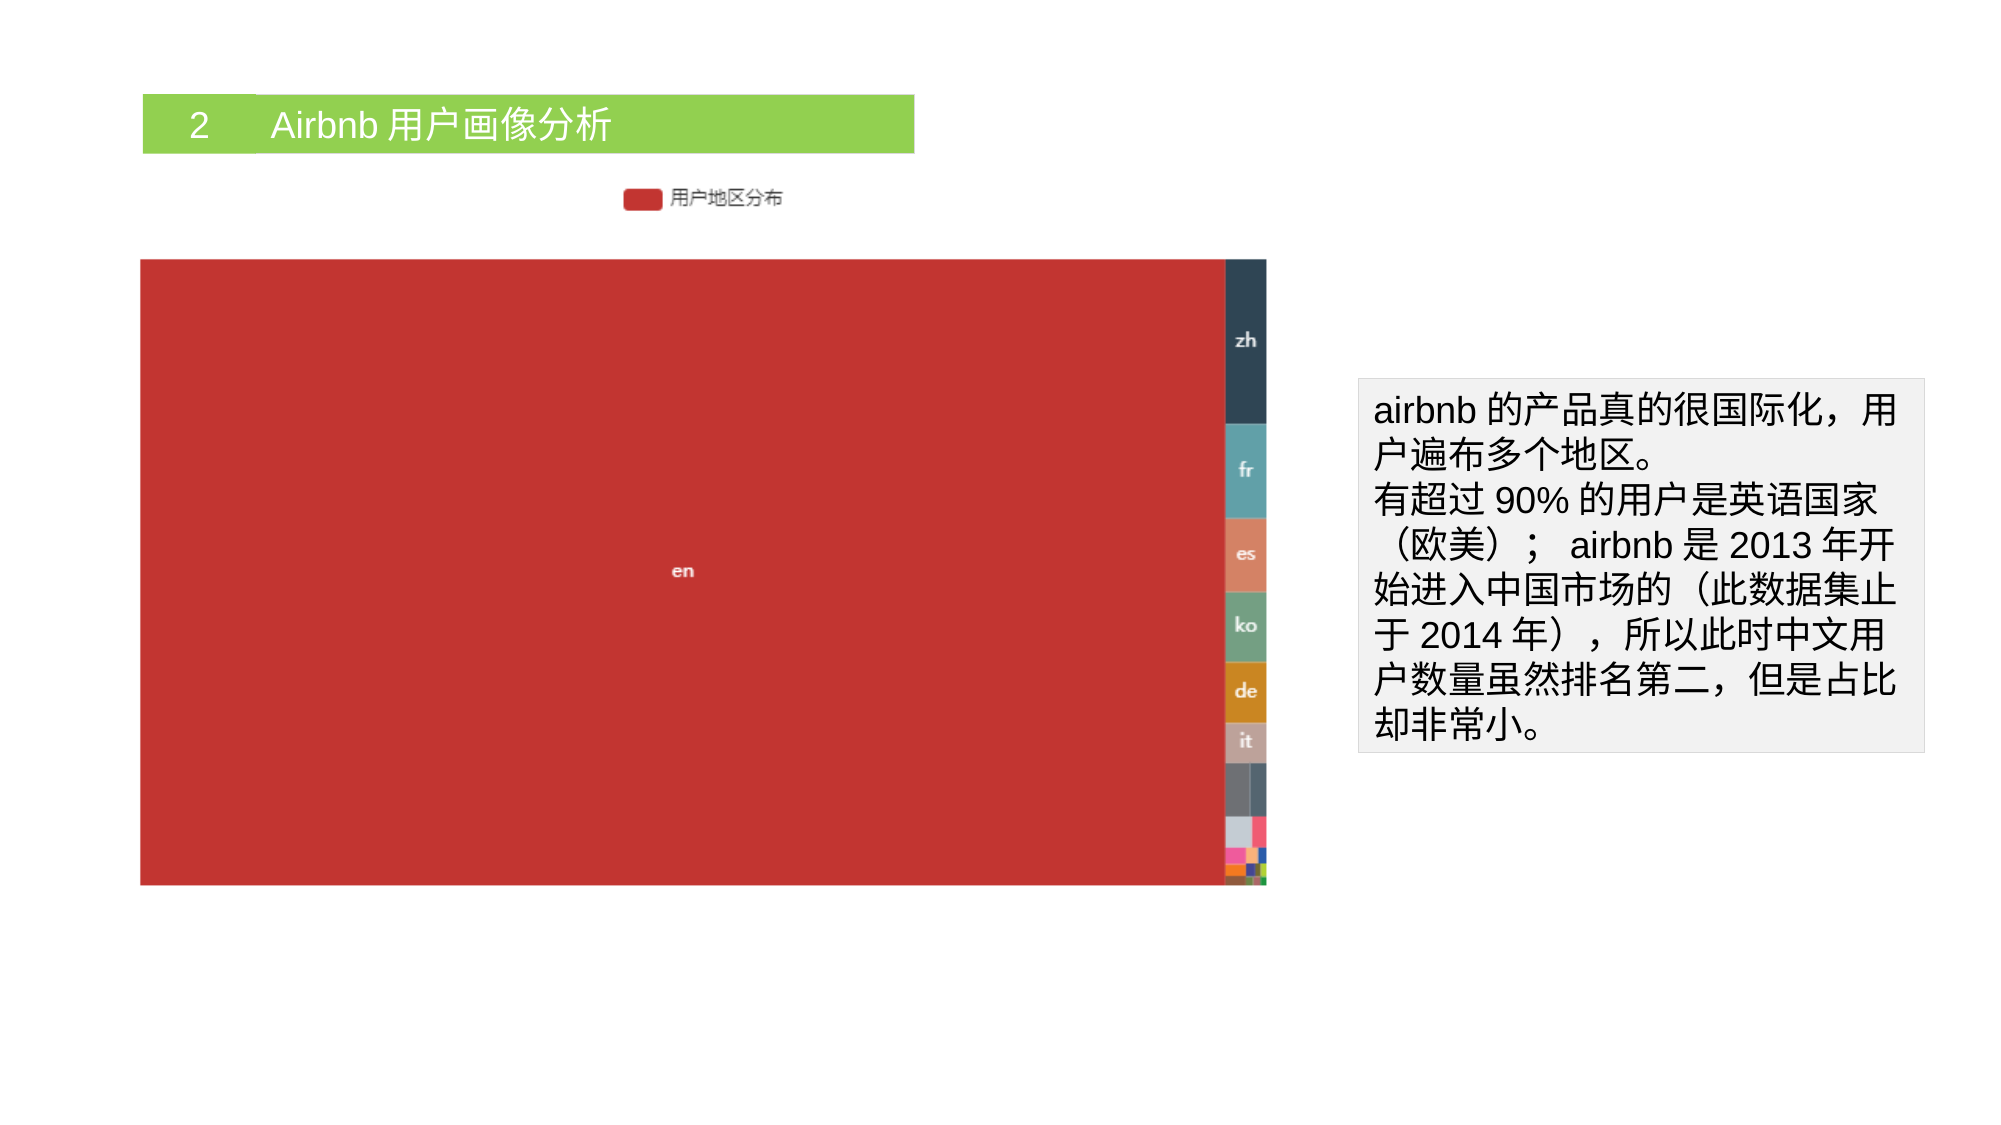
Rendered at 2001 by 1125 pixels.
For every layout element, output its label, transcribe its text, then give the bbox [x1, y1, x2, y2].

text_box 2 [142, 94, 256, 154]
text_box Airbnb用户画像分析 [256, 94, 915, 154]
picture [103, 175, 1323, 906]
text_box airbnb的产品真的很国际化，用户遍布多个地区。 有超过90%的用户是英语国家（欧美）；airbnb是2013年开始进入中国市场的（此数据集止于2014年），所以此时中文用户数量虽然排名第二，但是占比却非常小。 [1358, 378, 1925, 753]
